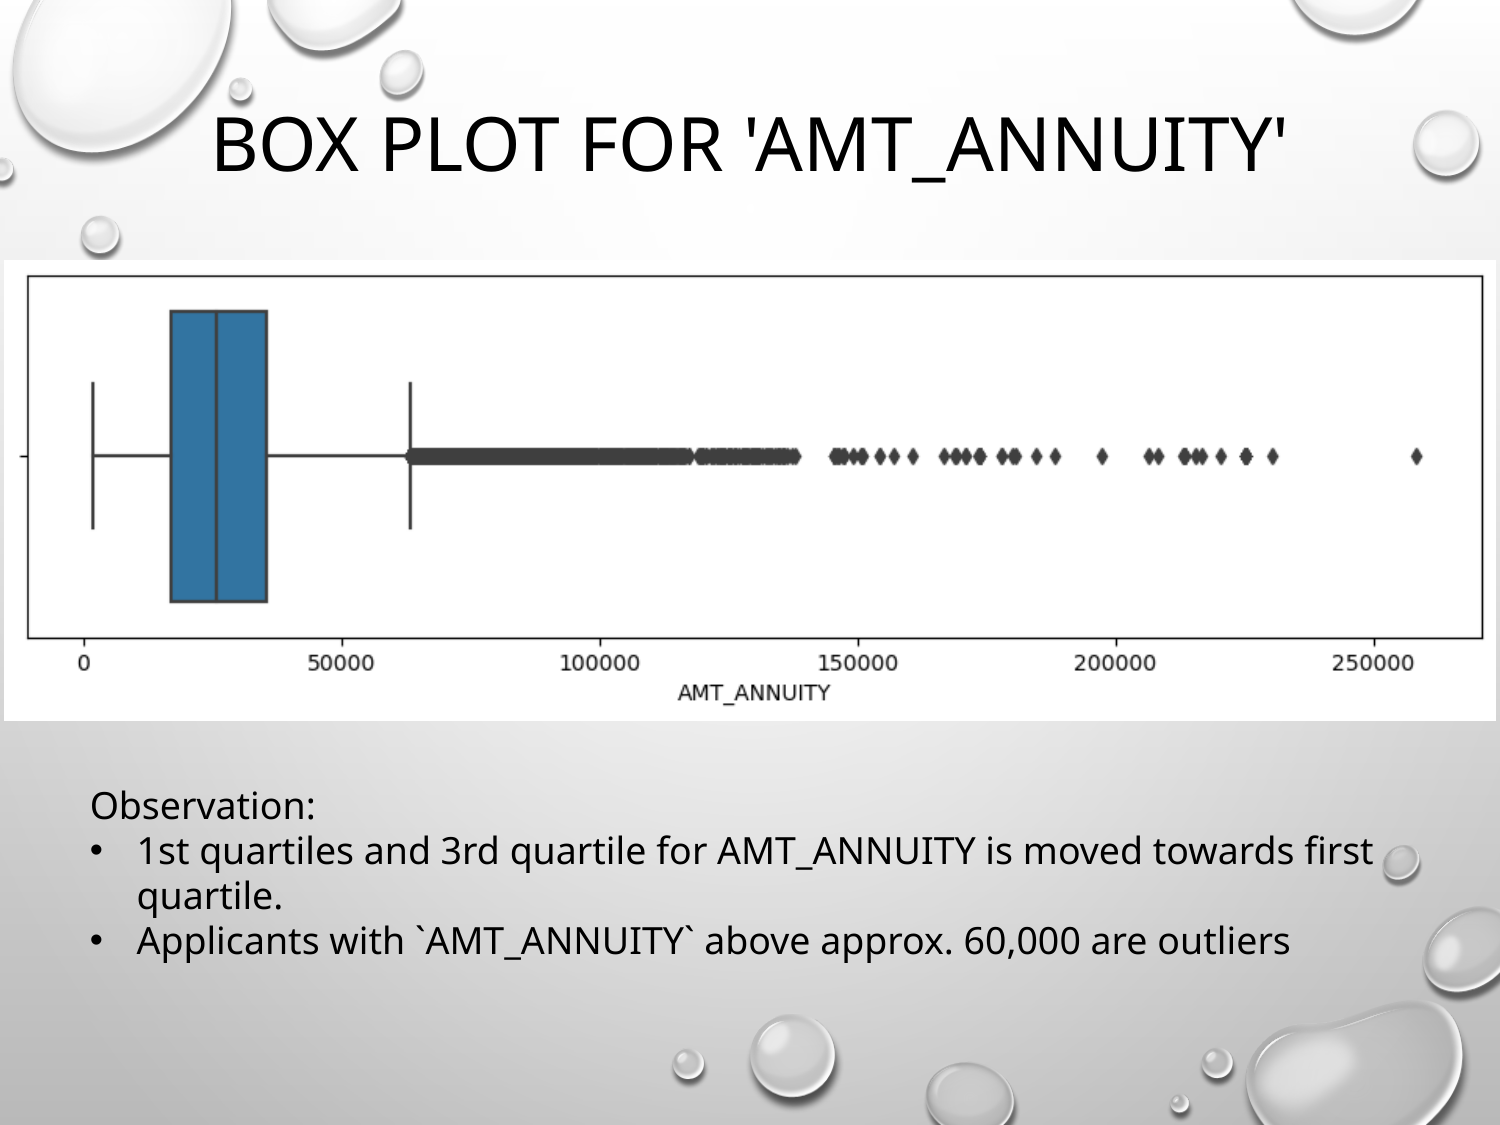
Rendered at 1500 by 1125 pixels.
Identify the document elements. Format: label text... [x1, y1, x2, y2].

picture [0, 0, 1500, 1125]
text_box Observation: 1st quartiles and 3rd quartile for AMT_ANNUITY is moved towards first quartile. Applicants with `AMT_ANNUITY` above approx. 60,000 are outliers [75, 774, 1400, 970]
title Box plot for 'AMT_ANNUITY' [75, 45, 1425, 250]
